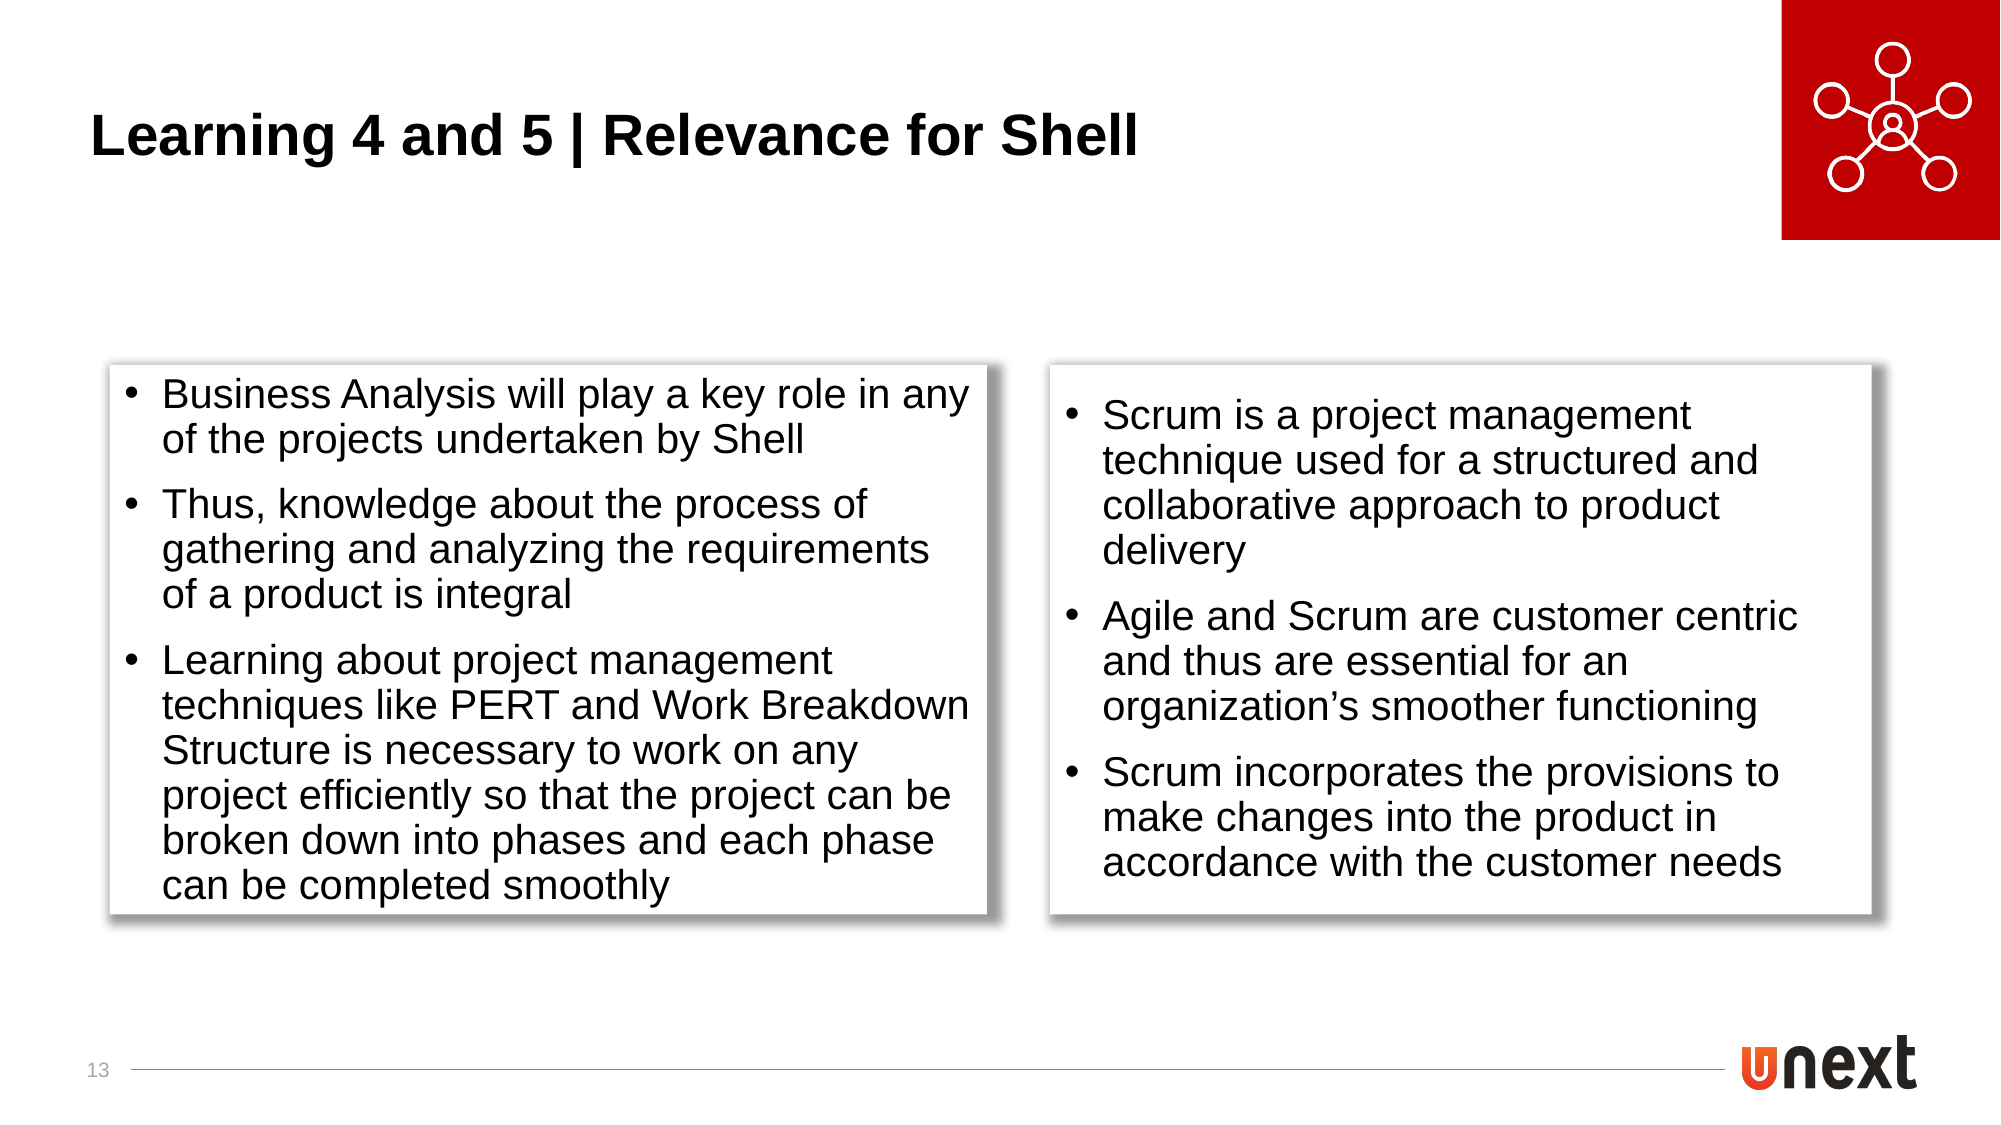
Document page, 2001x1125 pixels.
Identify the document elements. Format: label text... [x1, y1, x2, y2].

picture [1742, 1035, 1917, 1090]
text_box [1781, 0, 2000, 241]
text_box Business Analysis will play a key role in any of the projects undertaken by Shell Thus, knowledge about the process of gathering and analyzing the requirements of a product is integral Learning about project management techniques like PERT and Work Breakdown Structure is necessary to work on any project efficiently so that the project can be broken down into phases and each phase can be completed smoothly [109, 364, 987, 915]
text_box Scrum is a project management technique used for a structured and collaborative approach to product delivery Agile and Scrum are customer centric and thus are essential for an organization’s smoother functioning Scrum incorporates the provisions to make changes into the product in accordance with the customer needs [1049, 364, 1872, 915]
picture [1795, 19, 1990, 214]
slide_number 13 [48, 1047, 110, 1091]
title Learning 4 and 5 | Relevance for Shell [76, 78, 1795, 196]
